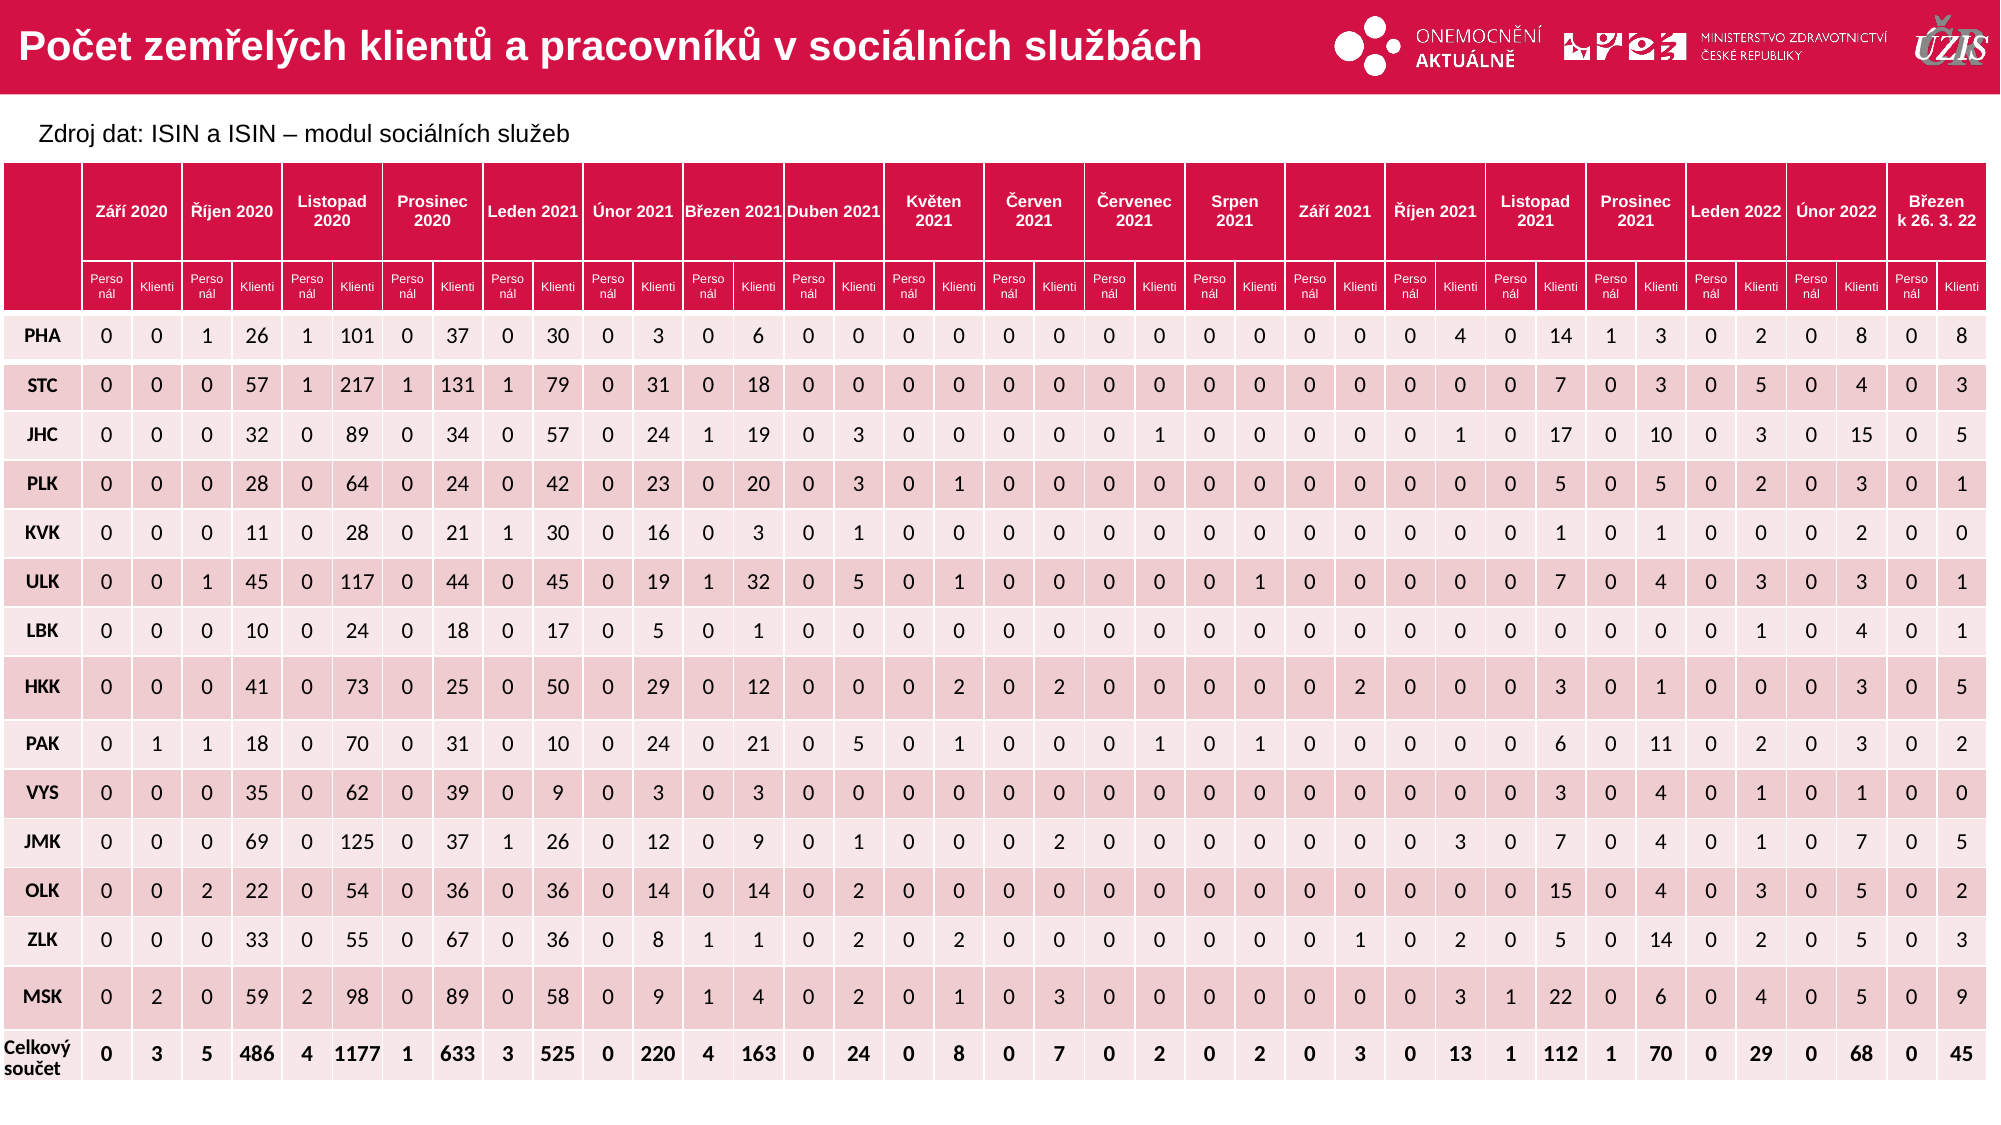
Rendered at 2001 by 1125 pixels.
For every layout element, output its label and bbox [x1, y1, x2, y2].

table_cell [383, 559, 432, 606]
table_cell [333, 262, 382, 310]
table_cell [1386, 262, 1435, 310]
table_cell [83, 967, 131, 1029]
table_cell [1436, 967, 1485, 1029]
table_cell [83, 1031, 131, 1080]
table_cell [1537, 316, 1585, 359]
table_cell [1787, 559, 1836, 606]
table_cell [1888, 262, 1936, 310]
table_cell [935, 316, 983, 359]
table_cell [83, 868, 131, 916]
table_cell [985, 316, 1033, 359]
table_cell [133, 262, 181, 310]
table_cell [1938, 868, 1986, 916]
table_cell [835, 461, 883, 508]
table_cell [233, 657, 281, 719]
table_cell [434, 819, 482, 867]
table_cell [4, 510, 81, 557]
table_cell [1286, 657, 1334, 719]
table_cell [1888, 608, 1936, 655]
table_cell [1938, 510, 1986, 557]
table_cell [935, 721, 983, 768]
table_cell [1035, 461, 1084, 508]
table_header [383, 163, 482, 260]
table_cell [684, 770, 733, 818]
table_cell [1888, 967, 1936, 1029]
table_cell [1035, 721, 1084, 768]
table_cell [534, 510, 582, 557]
table_cell [484, 657, 532, 719]
table_cell [283, 461, 332, 508]
table_cell [1386, 365, 1435, 410]
table_cell [1186, 461, 1234, 508]
table_cell [1035, 1031, 1084, 1080]
table_cell [183, 412, 231, 459]
table_cell [1837, 365, 1886, 410]
table_cell [1737, 819, 1786, 867]
table_cell [985, 917, 1033, 965]
table_cell [534, 657, 582, 719]
table_cell [484, 770, 532, 818]
table_cell [634, 559, 682, 606]
table_cell [1737, 461, 1786, 508]
table_cell [1537, 967, 1585, 1029]
table_cell [1687, 917, 1735, 965]
table_cell [1687, 316, 1735, 359]
table_cell [1486, 461, 1535, 508]
table_cell [684, 1031, 733, 1080]
table_cell [383, 967, 432, 1029]
table_cell [183, 461, 231, 508]
table_cell [1587, 819, 1635, 867]
table_cell [283, 770, 332, 818]
table_cell [1837, 967, 1886, 1029]
table_cell [1938, 559, 1986, 606]
table_cell [1236, 967, 1284, 1029]
table_cell [1787, 967, 1836, 1029]
table_cell [133, 316, 181, 359]
table_cell [133, 868, 181, 916]
table_header [885, 163, 983, 260]
table_cell [1888, 819, 1936, 867]
table_cell [534, 721, 582, 768]
table_cell [1136, 316, 1184, 359]
table_cell [4, 412, 81, 459]
table_cell [1136, 770, 1184, 818]
table_cell [133, 1031, 181, 1080]
table_cell [584, 868, 632, 916]
table_cell [1486, 770, 1535, 818]
table_cell [1286, 1031, 1334, 1080]
table_cell [1085, 461, 1134, 508]
table_cell [434, 262, 482, 310]
table_cell [283, 721, 332, 768]
table_cell [484, 917, 532, 965]
table_cell [383, 819, 432, 867]
table_cell [283, 917, 332, 965]
table_cell [1587, 721, 1635, 768]
table_cell [1436, 365, 1485, 410]
table_cell [1136, 365, 1184, 410]
table_cell [1136, 819, 1184, 867]
table_cell [434, 510, 482, 557]
table_cell [4, 316, 81, 359]
table_cell [935, 365, 983, 410]
table_cell [1587, 1031, 1635, 1080]
table_cell [1436, 657, 1485, 719]
table_header [985, 163, 1084, 260]
table_cell [283, 608, 332, 655]
table_cell [484, 316, 532, 359]
table_cell [1687, 608, 1735, 655]
table_cell [283, 868, 332, 916]
table_cell [1136, 262, 1184, 310]
table_cell [584, 721, 632, 768]
table_cell [1537, 917, 1585, 965]
table_cell [835, 1031, 883, 1080]
table_cell [484, 721, 532, 768]
table_cell [835, 967, 883, 1029]
table_cell [1637, 412, 1685, 459]
table_cell [484, 365, 532, 410]
table_cell [985, 510, 1033, 557]
table_cell [183, 608, 231, 655]
table_cell [1035, 967, 1084, 1029]
table_cell [1035, 316, 1084, 359]
table_cell [1737, 316, 1786, 359]
table_cell [233, 868, 281, 916]
table_cell [1687, 365, 1735, 410]
table_cell [183, 917, 231, 965]
table_cell [985, 1031, 1033, 1080]
table_cell [734, 461, 783, 508]
table_cell [83, 721, 131, 768]
table_cell [1186, 316, 1234, 359]
table_header [1286, 163, 1384, 260]
picture [1563, 31, 1888, 60]
table_cell [1436, 819, 1485, 867]
table_cell [1436, 262, 1485, 310]
table_cell [634, 868, 682, 916]
table_cell [1938, 917, 1986, 965]
table_cell [233, 262, 281, 310]
table_cell [835, 819, 883, 867]
table_cell [4, 461, 81, 508]
table_cell [1386, 510, 1435, 557]
table_cell [4, 819, 81, 867]
table_cell [484, 262, 532, 310]
table_cell [1035, 412, 1084, 459]
table_cell [133, 721, 181, 768]
table_cell [1386, 1031, 1435, 1080]
table_cell [1186, 967, 1234, 1029]
table_cell [1035, 770, 1084, 818]
table_cell [1236, 657, 1284, 719]
table_cell [1035, 365, 1084, 410]
table_cell [283, 967, 332, 1029]
table_cell [1787, 461, 1836, 508]
table_cell [1637, 316, 1685, 359]
table_cell [1236, 608, 1284, 655]
table_cell [935, 868, 983, 916]
table_cell [885, 1031, 933, 1080]
table_cell [684, 559, 733, 606]
table_cell [233, 608, 281, 655]
table_cell [1386, 770, 1435, 818]
table_cell [835, 868, 883, 916]
table_cell [1386, 657, 1435, 719]
table_cell [935, 819, 983, 867]
table_cell [885, 608, 933, 655]
table_cell [1537, 412, 1585, 459]
table_cell [484, 412, 532, 459]
table_cell [1136, 657, 1184, 719]
table_cell [1938, 770, 1986, 818]
table_cell [534, 819, 582, 867]
table_cell [333, 657, 382, 719]
table_cell [1085, 559, 1134, 606]
table_header [283, 163, 382, 260]
table_cell [785, 721, 833, 768]
table_cell [734, 819, 783, 867]
table_cell [1938, 657, 1986, 719]
table_cell [1637, 657, 1685, 719]
table_cell [1136, 461, 1184, 508]
table_cell [1537, 1031, 1585, 1080]
table_cell [333, 510, 382, 557]
table_cell [1136, 721, 1184, 768]
table_cell [1486, 819, 1535, 867]
table_cell [1286, 967, 1334, 1029]
table_cell [1687, 657, 1735, 719]
table_cell [133, 657, 181, 719]
table_cell [1136, 917, 1184, 965]
table_cell [1386, 967, 1435, 1029]
table_cell [785, 868, 833, 916]
table_cell [1186, 868, 1234, 916]
table_cell [283, 316, 332, 359]
table_cell [1085, 770, 1134, 818]
table_cell [1236, 510, 1284, 557]
table_header [1888, 163, 1986, 260]
table_cell [935, 1031, 983, 1080]
table_cell [1436, 917, 1485, 965]
table_header [1186, 163, 1284, 260]
table_cell [684, 365, 733, 410]
table_cell [885, 917, 933, 965]
table_cell [1436, 316, 1485, 359]
table_cell [133, 608, 181, 655]
table_cell [534, 262, 582, 310]
table_cell [183, 657, 231, 719]
table_cell [1186, 412, 1234, 459]
table_cell [634, 365, 682, 410]
table_cell [484, 461, 532, 508]
table_cell [1286, 461, 1334, 508]
table_cell [1286, 721, 1334, 768]
table_cell [1436, 770, 1485, 818]
table_cell [734, 1031, 783, 1080]
table_cell [83, 412, 131, 459]
table_cell [785, 608, 833, 655]
table_cell [383, 721, 432, 768]
table_cell [1787, 365, 1836, 410]
table_cell [1837, 819, 1886, 867]
table_cell [1687, 721, 1735, 768]
table_cell [4, 261, 81, 310]
table_cell [1737, 365, 1786, 410]
table_cell [1888, 365, 1936, 410]
table_cell [1336, 559, 1384, 606]
table_cell [383, 657, 432, 719]
table_cell [383, 608, 432, 655]
table_cell [283, 510, 332, 557]
table_cell [333, 770, 382, 818]
table_cell [383, 1031, 432, 1080]
table_cell [1787, 657, 1836, 719]
table_cell [484, 868, 532, 916]
table_cell [484, 819, 532, 867]
table_cell [484, 510, 532, 557]
table_cell [183, 510, 231, 557]
table_cell [885, 819, 933, 867]
table_cell [935, 917, 983, 965]
table_cell [1637, 1031, 1685, 1080]
table_cell [1888, 316, 1936, 359]
table_cell [1136, 967, 1184, 1029]
table_cell [684, 657, 733, 719]
table_cell [785, 559, 833, 606]
table_cell [1837, 559, 1886, 606]
table_cell [835, 721, 883, 768]
table_cell [1587, 412, 1635, 459]
table_cell [1035, 510, 1084, 557]
table_cell [1386, 917, 1435, 965]
table_cell [484, 559, 532, 606]
table_cell [1537, 770, 1585, 818]
table_cell [434, 608, 482, 655]
table_cell [183, 1031, 231, 1080]
table_cell [1236, 770, 1284, 818]
table_cell [233, 917, 281, 965]
table_cell [584, 967, 632, 1029]
table_cell [1938, 819, 1986, 867]
table_cell [1637, 262, 1685, 310]
table_cell [233, 967, 281, 1029]
table_cell [1136, 608, 1184, 655]
table_cell [734, 657, 783, 719]
table_cell [133, 917, 181, 965]
table_cell [1787, 819, 1836, 867]
table_cell [484, 1031, 532, 1080]
table_cell [1837, 262, 1886, 310]
table_cell [1186, 721, 1234, 768]
table_cell [985, 868, 1033, 916]
table_cell [333, 721, 382, 768]
table_cell [333, 868, 382, 916]
table_cell [985, 412, 1033, 459]
table_cell [1136, 510, 1184, 557]
table_cell [1386, 316, 1435, 359]
table_cell [333, 412, 382, 459]
table_cell [785, 510, 833, 557]
table_cell [634, 262, 682, 310]
table_cell [835, 510, 883, 557]
table_cell [1837, 316, 1886, 359]
table_cell [1336, 967, 1384, 1029]
table_cell [233, 819, 281, 867]
table_cell [1637, 967, 1685, 1029]
table_cell [1837, 461, 1886, 508]
table_cell [684, 819, 733, 867]
table_cell [534, 770, 582, 818]
table_cell [83, 559, 131, 606]
table_cell [484, 608, 532, 655]
table_cell [1035, 819, 1084, 867]
table_cell [1888, 1031, 1936, 1080]
table_cell [333, 608, 382, 655]
table_cell [1587, 770, 1635, 818]
table_cell [985, 461, 1033, 508]
table_cell [584, 461, 632, 508]
table_cell [1136, 868, 1184, 916]
table_cell [1336, 1031, 1384, 1080]
table_header [4, 163, 81, 261]
table_cell [1236, 461, 1284, 508]
table_cell [534, 1031, 582, 1080]
table_cell [1286, 365, 1334, 410]
table_cell [333, 316, 382, 359]
table_cell [1286, 917, 1334, 965]
table_cell [333, 461, 382, 508]
table_cell [283, 1031, 332, 1080]
table_cell [1837, 412, 1886, 459]
table_cell [1436, 510, 1485, 557]
table_cell [1336, 770, 1384, 818]
table_cell [1486, 262, 1535, 310]
table_cell [1236, 1031, 1284, 1080]
table_cell [383, 510, 432, 557]
table_cell [684, 608, 733, 655]
table_cell [383, 461, 432, 508]
table_cell [133, 510, 181, 557]
table_cell [885, 316, 933, 359]
table_cell [434, 412, 482, 459]
table_cell [985, 657, 1033, 719]
table_cell [1787, 412, 1836, 459]
table_cell [1537, 657, 1585, 719]
table_cell [534, 608, 582, 655]
table_cell [283, 819, 332, 867]
table_cell [1587, 559, 1635, 606]
table_cell [183, 559, 231, 606]
table_header [684, 163, 783, 260]
table_cell [835, 365, 883, 410]
table_cell [4, 1031, 81, 1080]
table_cell [534, 412, 582, 459]
table_cell [885, 461, 933, 508]
table_cell [1286, 608, 1334, 655]
table_cell [1486, 365, 1535, 410]
text_box [23, 110, 587, 156]
table_cell [1336, 868, 1384, 916]
table_cell [1085, 868, 1134, 916]
table_cell [1436, 412, 1485, 459]
table_cell [1938, 316, 1986, 359]
table_cell [1286, 316, 1334, 359]
table_cell [1587, 510, 1635, 557]
table_cell [133, 819, 181, 867]
table_cell [1537, 461, 1585, 508]
table_cell [1085, 967, 1134, 1029]
table_cell [985, 262, 1033, 310]
title [3, 0, 1397, 95]
table_cell [785, 770, 833, 818]
table_cell [233, 365, 281, 410]
table_cell [83, 461, 131, 508]
table_cell [684, 510, 733, 557]
table_cell [885, 657, 933, 719]
table_cell [1186, 608, 1234, 655]
table_cell [835, 917, 883, 965]
table_cell [333, 365, 382, 410]
table_cell [434, 721, 482, 768]
table_cell [935, 967, 983, 1029]
table_cell [4, 657, 81, 719]
table_cell [1587, 365, 1635, 410]
table_cell [183, 721, 231, 768]
table_cell [534, 316, 582, 359]
table_cell [133, 559, 181, 606]
table_cell [233, 412, 281, 459]
table_cell [1587, 262, 1635, 310]
table_cell [1687, 461, 1735, 508]
table_cell [1186, 1031, 1234, 1080]
table_cell [383, 316, 432, 359]
table_cell [1787, 770, 1836, 818]
table_cell [684, 461, 733, 508]
table_cell [584, 559, 632, 606]
table_header [83, 163, 181, 260]
table_cell [1286, 412, 1334, 459]
table_cell [333, 559, 382, 606]
table_cell [1737, 770, 1786, 818]
table_cell [634, 608, 682, 655]
table_cell [584, 657, 632, 719]
table_cell [1286, 510, 1334, 557]
table_cell [83, 819, 131, 867]
table_cell [1888, 721, 1936, 768]
table_cell [935, 510, 983, 557]
table_cell [1336, 819, 1384, 867]
table_cell [1637, 559, 1685, 606]
table_cell [935, 559, 983, 606]
table_cell [283, 412, 332, 459]
table_cell [534, 365, 582, 410]
table_cell [1336, 262, 1384, 310]
table_cell [734, 365, 783, 410]
table_header [785, 163, 883, 260]
table_cell [1085, 917, 1134, 965]
table_cell [434, 770, 482, 818]
table_cell [1888, 657, 1936, 719]
table_cell [1938, 608, 1986, 655]
table_cell [1737, 608, 1786, 655]
table_cell [1637, 510, 1685, 557]
table_cell [534, 461, 582, 508]
table_cell [1336, 316, 1384, 359]
table_cell [434, 365, 482, 410]
table_cell [1436, 608, 1485, 655]
table_cell [584, 770, 632, 818]
table_cell [1837, 917, 1886, 965]
table_cell [734, 721, 783, 768]
table_cell [785, 461, 833, 508]
table_cell [684, 262, 733, 310]
table_cell [1787, 262, 1836, 310]
table_cell [835, 657, 883, 719]
table_cell [1938, 365, 1986, 410]
table_cell [1637, 608, 1685, 655]
table_cell [1787, 1031, 1836, 1080]
table_cell [1035, 868, 1084, 916]
table_cell [1386, 461, 1435, 508]
table_cell [634, 819, 682, 867]
table_cell [1787, 917, 1836, 965]
table_cell [985, 721, 1033, 768]
table_cell [1386, 559, 1435, 606]
table_cell [383, 262, 432, 310]
table_cell [785, 262, 833, 310]
table_cell [1637, 770, 1685, 818]
table_cell [935, 461, 983, 508]
table_cell [1938, 721, 1986, 768]
table_cell [1085, 1031, 1134, 1080]
table_cell [734, 316, 783, 359]
table_cell [584, 412, 632, 459]
table_cell [383, 365, 432, 410]
table_cell [634, 461, 682, 508]
table_cell [985, 770, 1033, 818]
table_cell [885, 412, 933, 459]
table_cell [1637, 917, 1685, 965]
table_cell [1035, 559, 1084, 606]
table_cell [885, 262, 933, 310]
table_cell [1687, 819, 1735, 867]
table_cell [1637, 868, 1685, 916]
table_cell [1336, 657, 1384, 719]
table_cell [1737, 1031, 1786, 1080]
table_cell [1737, 868, 1786, 916]
table_cell [935, 770, 983, 818]
table_cell [1336, 608, 1384, 655]
table_cell [1687, 412, 1735, 459]
table_cell [1236, 819, 1284, 867]
table_cell [534, 967, 582, 1029]
table_cell [634, 657, 682, 719]
table_cell [1236, 365, 1284, 410]
table_cell [885, 770, 933, 818]
table_cell [785, 412, 833, 459]
table_cell [283, 262, 332, 310]
table_cell [1837, 770, 1886, 818]
table_cell [233, 770, 281, 818]
table_cell [1637, 819, 1685, 867]
table_cell [1888, 868, 1936, 916]
table_cell [133, 770, 181, 818]
table_cell [1035, 262, 1084, 310]
table_header [584, 163, 682, 260]
table_cell [283, 365, 332, 410]
table_cell [4, 721, 81, 768]
table_cell [584, 365, 632, 410]
table_cell [1486, 868, 1535, 916]
table_cell [1888, 770, 1936, 818]
table_cell [1136, 559, 1184, 606]
table_cell [133, 461, 181, 508]
table_cell [484, 967, 532, 1029]
table_cell [1336, 510, 1384, 557]
table_cell [1587, 967, 1635, 1029]
table_cell [434, 1031, 482, 1080]
table_header [1386, 163, 1485, 260]
table_cell [1186, 510, 1234, 557]
table_cell [183, 365, 231, 410]
table_cell [935, 657, 983, 719]
table_cell [885, 868, 933, 916]
table_cell [734, 770, 783, 818]
table_cell [1737, 917, 1786, 965]
table_cell [183, 819, 231, 867]
table_cell [1938, 412, 1986, 459]
table_cell [1787, 608, 1836, 655]
table_cell [835, 559, 883, 606]
table_cell [333, 819, 382, 867]
table_cell [83, 657, 131, 719]
table_cell [383, 412, 432, 459]
table_cell [4, 967, 81, 1029]
table_cell [734, 868, 783, 916]
table_cell [985, 365, 1033, 410]
table_cell [333, 967, 382, 1029]
table_cell [1687, 510, 1735, 557]
table_cell [785, 917, 833, 965]
table_cell [434, 917, 482, 965]
table_cell [785, 657, 833, 719]
table_cell [1186, 657, 1234, 719]
table_cell [383, 868, 432, 916]
table_cell [684, 917, 733, 965]
table_cell [1737, 412, 1786, 459]
table_cell [333, 1031, 382, 1080]
table_cell [1336, 412, 1384, 459]
table_cell [1186, 262, 1234, 310]
table_cell [885, 365, 933, 410]
table_cell [1486, 657, 1535, 719]
picture [1915, 15, 1989, 66]
table_cell [434, 967, 482, 1029]
table_cell [684, 316, 733, 359]
table_cell [1537, 559, 1585, 606]
table_cell [1888, 510, 1936, 557]
table_header [183, 163, 281, 260]
table_cell [1837, 608, 1886, 655]
table_cell [83, 316, 131, 359]
table_cell [1938, 1031, 1986, 1080]
table_cell [634, 917, 682, 965]
table_cell [1186, 559, 1234, 606]
table_header [1787, 163, 1886, 260]
table_cell [1938, 262, 1986, 310]
table_cell [83, 510, 131, 557]
table_cell [183, 868, 231, 916]
table_cell [835, 412, 883, 459]
table_cell [83, 770, 131, 818]
table_cell [684, 412, 733, 459]
picture [1397, 16, 1542, 76]
table_cell [1286, 262, 1334, 310]
table_cell [1938, 967, 1986, 1029]
table_cell [734, 412, 783, 459]
table_cell [283, 559, 332, 606]
table_cell [1085, 365, 1134, 410]
table_cell [634, 510, 682, 557]
table_cell [1035, 917, 1084, 965]
table_header [1085, 163, 1184, 260]
table_cell [233, 510, 281, 557]
table_cell [1386, 608, 1435, 655]
table_cell [4, 868, 81, 916]
table_cell [534, 868, 582, 916]
table_cell [1436, 721, 1485, 768]
table_cell [534, 917, 582, 965]
table_cell [584, 316, 632, 359]
table_cell [1486, 721, 1535, 768]
table_cell [1537, 510, 1585, 557]
table_cell [584, 917, 632, 965]
table_cell [785, 819, 833, 867]
table_cell [233, 559, 281, 606]
table_cell [1587, 608, 1635, 655]
table_cell [1236, 412, 1284, 459]
table_cell [734, 967, 783, 1029]
table_cell [83, 365, 131, 410]
table_header [1486, 163, 1585, 260]
table_cell [1085, 510, 1134, 557]
table_cell [985, 608, 1033, 655]
table_cell [83, 608, 131, 655]
table_cell [434, 461, 482, 508]
table_cell [1436, 868, 1485, 916]
table_cell [1085, 262, 1134, 310]
table_cell [1537, 819, 1585, 867]
table_cell [1186, 770, 1234, 818]
table_cell [734, 510, 783, 557]
table_cell [1938, 461, 1986, 508]
table_cell [1637, 461, 1685, 508]
table_cell [734, 262, 783, 310]
table_cell [1687, 967, 1735, 1029]
table_cell [1837, 1031, 1886, 1080]
table_cell [1336, 461, 1384, 508]
table_cell [434, 657, 482, 719]
table_cell [1336, 917, 1384, 965]
table_cell [935, 412, 983, 459]
table_cell [584, 262, 632, 310]
table_cell [1236, 316, 1284, 359]
table_cell [183, 967, 231, 1029]
table_cell [1837, 657, 1886, 719]
table_cell [133, 365, 181, 410]
table_cell [785, 967, 833, 1029]
table_cell [634, 1031, 682, 1080]
table_cell [1236, 721, 1284, 768]
table_cell [1787, 868, 1836, 916]
table_cell [1186, 917, 1234, 965]
table_cell [233, 721, 281, 768]
table_cell [1837, 510, 1886, 557]
table_cell [1637, 721, 1685, 768]
table_cell [434, 559, 482, 606]
table_cell [1888, 412, 1936, 459]
table_cell [1737, 657, 1786, 719]
table_header [484, 163, 582, 260]
table_cell [1486, 559, 1535, 606]
table_cell [785, 1031, 833, 1080]
table_cell [1386, 868, 1435, 916]
table_cell [1136, 1031, 1184, 1080]
table_cell [584, 819, 632, 867]
table_cell [1085, 608, 1134, 655]
table_cell [1737, 721, 1786, 768]
table_cell [835, 770, 883, 818]
table_cell [1888, 559, 1936, 606]
table_cell [183, 316, 231, 359]
table_cell [1486, 608, 1535, 655]
table_cell [4, 365, 81, 410]
table_cell [1436, 1031, 1485, 1080]
table_cell [1537, 868, 1585, 916]
table_cell [885, 721, 933, 768]
table_cell [1486, 510, 1535, 557]
table_cell [1486, 967, 1535, 1029]
table_cell [1687, 262, 1735, 310]
table_cell [133, 967, 181, 1029]
table_cell [835, 262, 883, 310]
table_cell [4, 559, 81, 606]
table_cell [1486, 1031, 1535, 1080]
table_cell [233, 1031, 281, 1080]
table_cell [383, 770, 432, 818]
table_cell [634, 721, 682, 768]
table_cell [935, 608, 983, 655]
table_cell [734, 559, 783, 606]
table_cell [1085, 412, 1134, 459]
table_cell [1687, 559, 1735, 606]
table_cell [383, 917, 432, 965]
table_cell [4, 917, 81, 965]
table_cell [1737, 510, 1786, 557]
table_cell [785, 316, 833, 359]
table_cell [634, 316, 682, 359]
table_cell [684, 721, 733, 768]
table_cell [1587, 917, 1635, 965]
table_cell [584, 1031, 632, 1080]
table_cell [985, 559, 1033, 606]
table_cell [1787, 510, 1836, 557]
table_cell [83, 262, 131, 310]
table_cell [233, 316, 281, 359]
table_cell [1587, 316, 1635, 359]
table_header [1587, 163, 1685, 260]
table_cell [785, 365, 833, 410]
table_cell [1787, 721, 1836, 768]
table_cell [1085, 316, 1134, 359]
table_cell [1537, 365, 1585, 410]
table_cell [835, 316, 883, 359]
table_cell [1787, 316, 1836, 359]
table_cell [1336, 365, 1384, 410]
table_cell [1888, 461, 1936, 508]
table_cell [1035, 608, 1084, 655]
table_cell [985, 967, 1033, 1029]
table_cell [1186, 819, 1234, 867]
table_cell [1486, 316, 1535, 359]
table_cell [1486, 917, 1535, 965]
table_cell [1537, 721, 1585, 768]
table_cell [885, 559, 933, 606]
table_cell [4, 770, 81, 818]
table_cell [1286, 770, 1334, 818]
table_cell [1436, 461, 1485, 508]
table_cell [1737, 262, 1786, 310]
table_cell [1436, 559, 1485, 606]
table_cell [534, 559, 582, 606]
table_cell [4, 608, 81, 655]
table_cell [1286, 559, 1334, 606]
table_cell [634, 412, 682, 459]
table_cell [634, 967, 682, 1029]
table_cell [1186, 365, 1234, 410]
table_cell [1085, 819, 1134, 867]
table_cell [283, 657, 332, 719]
table_cell [1386, 819, 1435, 867]
table_cell [83, 917, 131, 965]
table_cell [183, 262, 231, 310]
table_cell [1236, 917, 1284, 965]
table_cell [684, 868, 733, 916]
table_cell [434, 868, 482, 916]
table_cell [885, 510, 933, 557]
table_cell [1687, 1031, 1735, 1080]
table_cell [1587, 461, 1635, 508]
table_cell [1888, 917, 1936, 965]
table_cell [1085, 721, 1134, 768]
table_cell [1737, 967, 1786, 1029]
table_cell [835, 608, 883, 655]
table_cell [1537, 262, 1585, 310]
table_cell [1286, 819, 1334, 867]
table_cell [233, 461, 281, 508]
table_cell [634, 770, 682, 818]
table_cell [1737, 559, 1786, 606]
table_cell [1236, 868, 1284, 916]
table_cell [133, 412, 181, 459]
table_cell [734, 917, 783, 965]
table_cell [1637, 365, 1685, 410]
table_cell [1687, 770, 1735, 818]
table_header [1687, 163, 1786, 260]
table_cell [935, 262, 983, 310]
table_cell [1085, 657, 1134, 719]
table_cell [1537, 608, 1585, 655]
table_cell [885, 967, 933, 1029]
table_cell [1236, 559, 1284, 606]
table_cell [1687, 868, 1735, 916]
table_cell [1136, 412, 1184, 459]
table_cell [985, 819, 1033, 867]
table_cell [584, 608, 632, 655]
table_cell [1486, 412, 1535, 459]
table_cell [1386, 412, 1435, 459]
table_cell [1837, 868, 1886, 916]
table_cell [1587, 868, 1635, 916]
table_cell [1035, 657, 1084, 719]
table_cell [1587, 657, 1635, 719]
table_cell [1386, 721, 1435, 768]
table_cell [434, 316, 482, 359]
table_cell [684, 967, 733, 1029]
table_cell [1286, 868, 1334, 916]
table_cell [1236, 262, 1284, 310]
table_cell [734, 608, 783, 655]
table_cell [1837, 721, 1886, 768]
table_cell [584, 510, 632, 557]
table_cell [183, 770, 231, 818]
table_cell [1336, 721, 1384, 768]
table_cell [333, 917, 382, 965]
